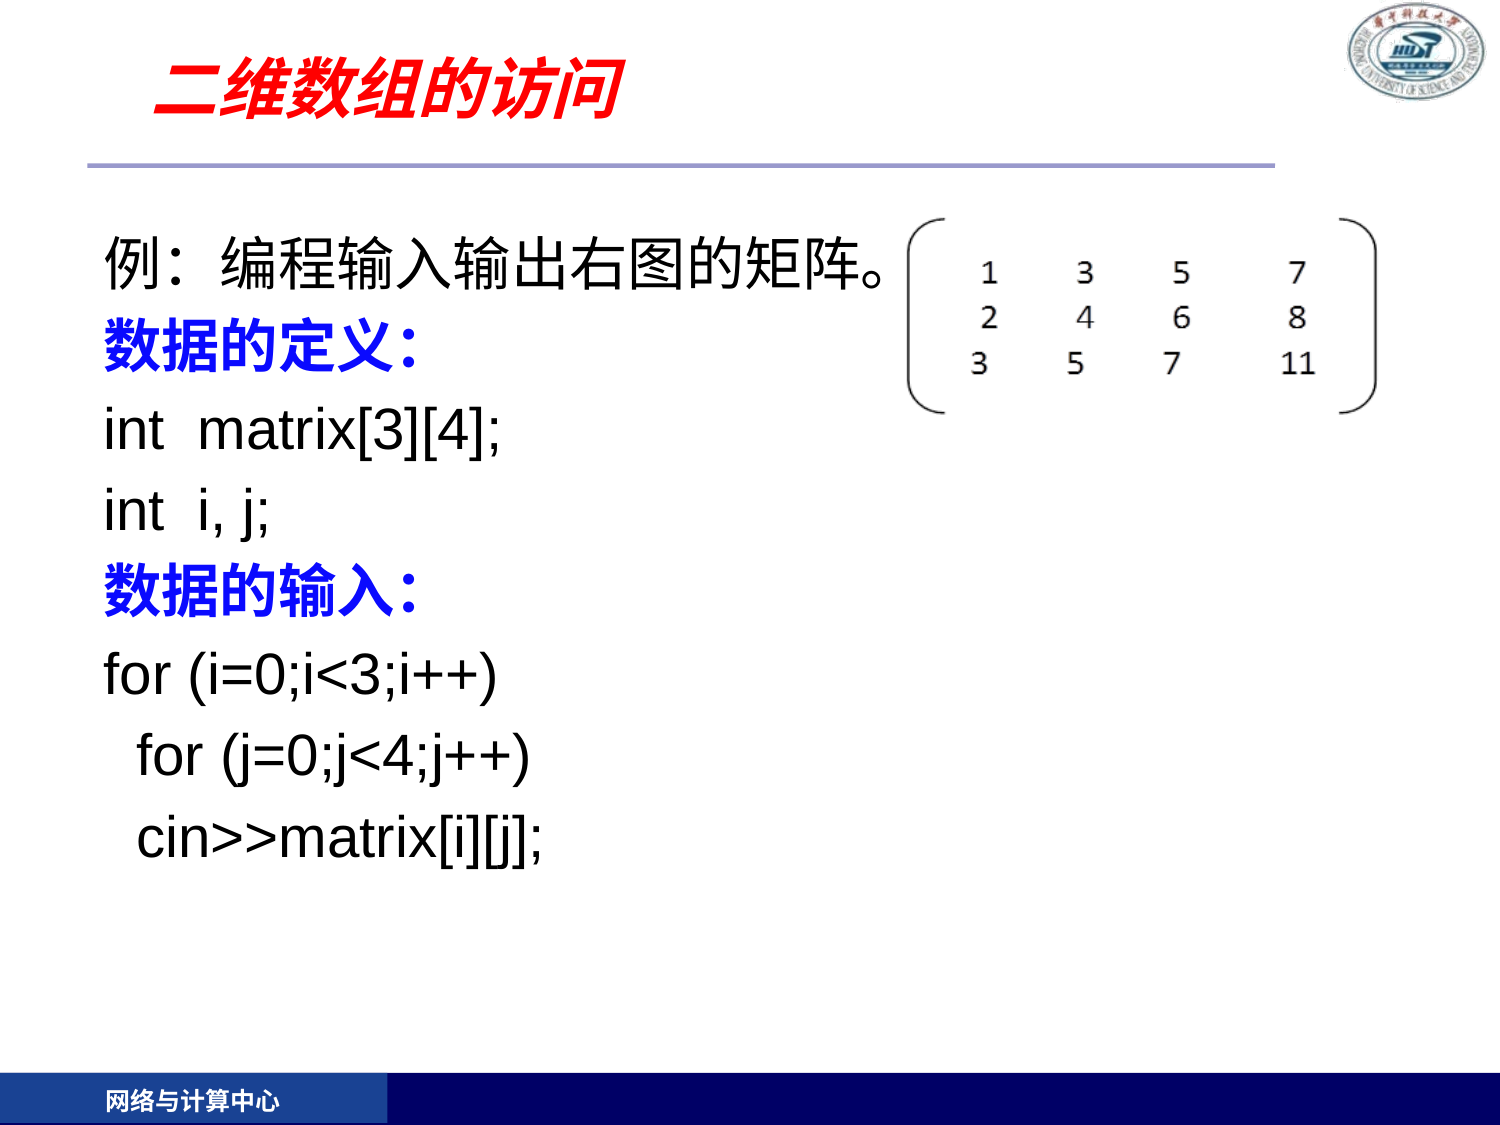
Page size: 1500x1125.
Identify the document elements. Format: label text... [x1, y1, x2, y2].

title 二维数组的访问 [135, 30, 1286, 144]
slide_number 网络与计算中心 [17, 1078, 368, 1116]
picture [903, 214, 1389, 427]
picture [1344, 0, 1489, 103]
list 例：编程输入输出右图的矩阵。 数据的定义： int matrix[3][4]; int i, j; 数据的输入： for (i=0;i<3;i++) for (j=0;j<4;j++) cin>>matrix[i][j]; [88, 219, 1439, 975]
